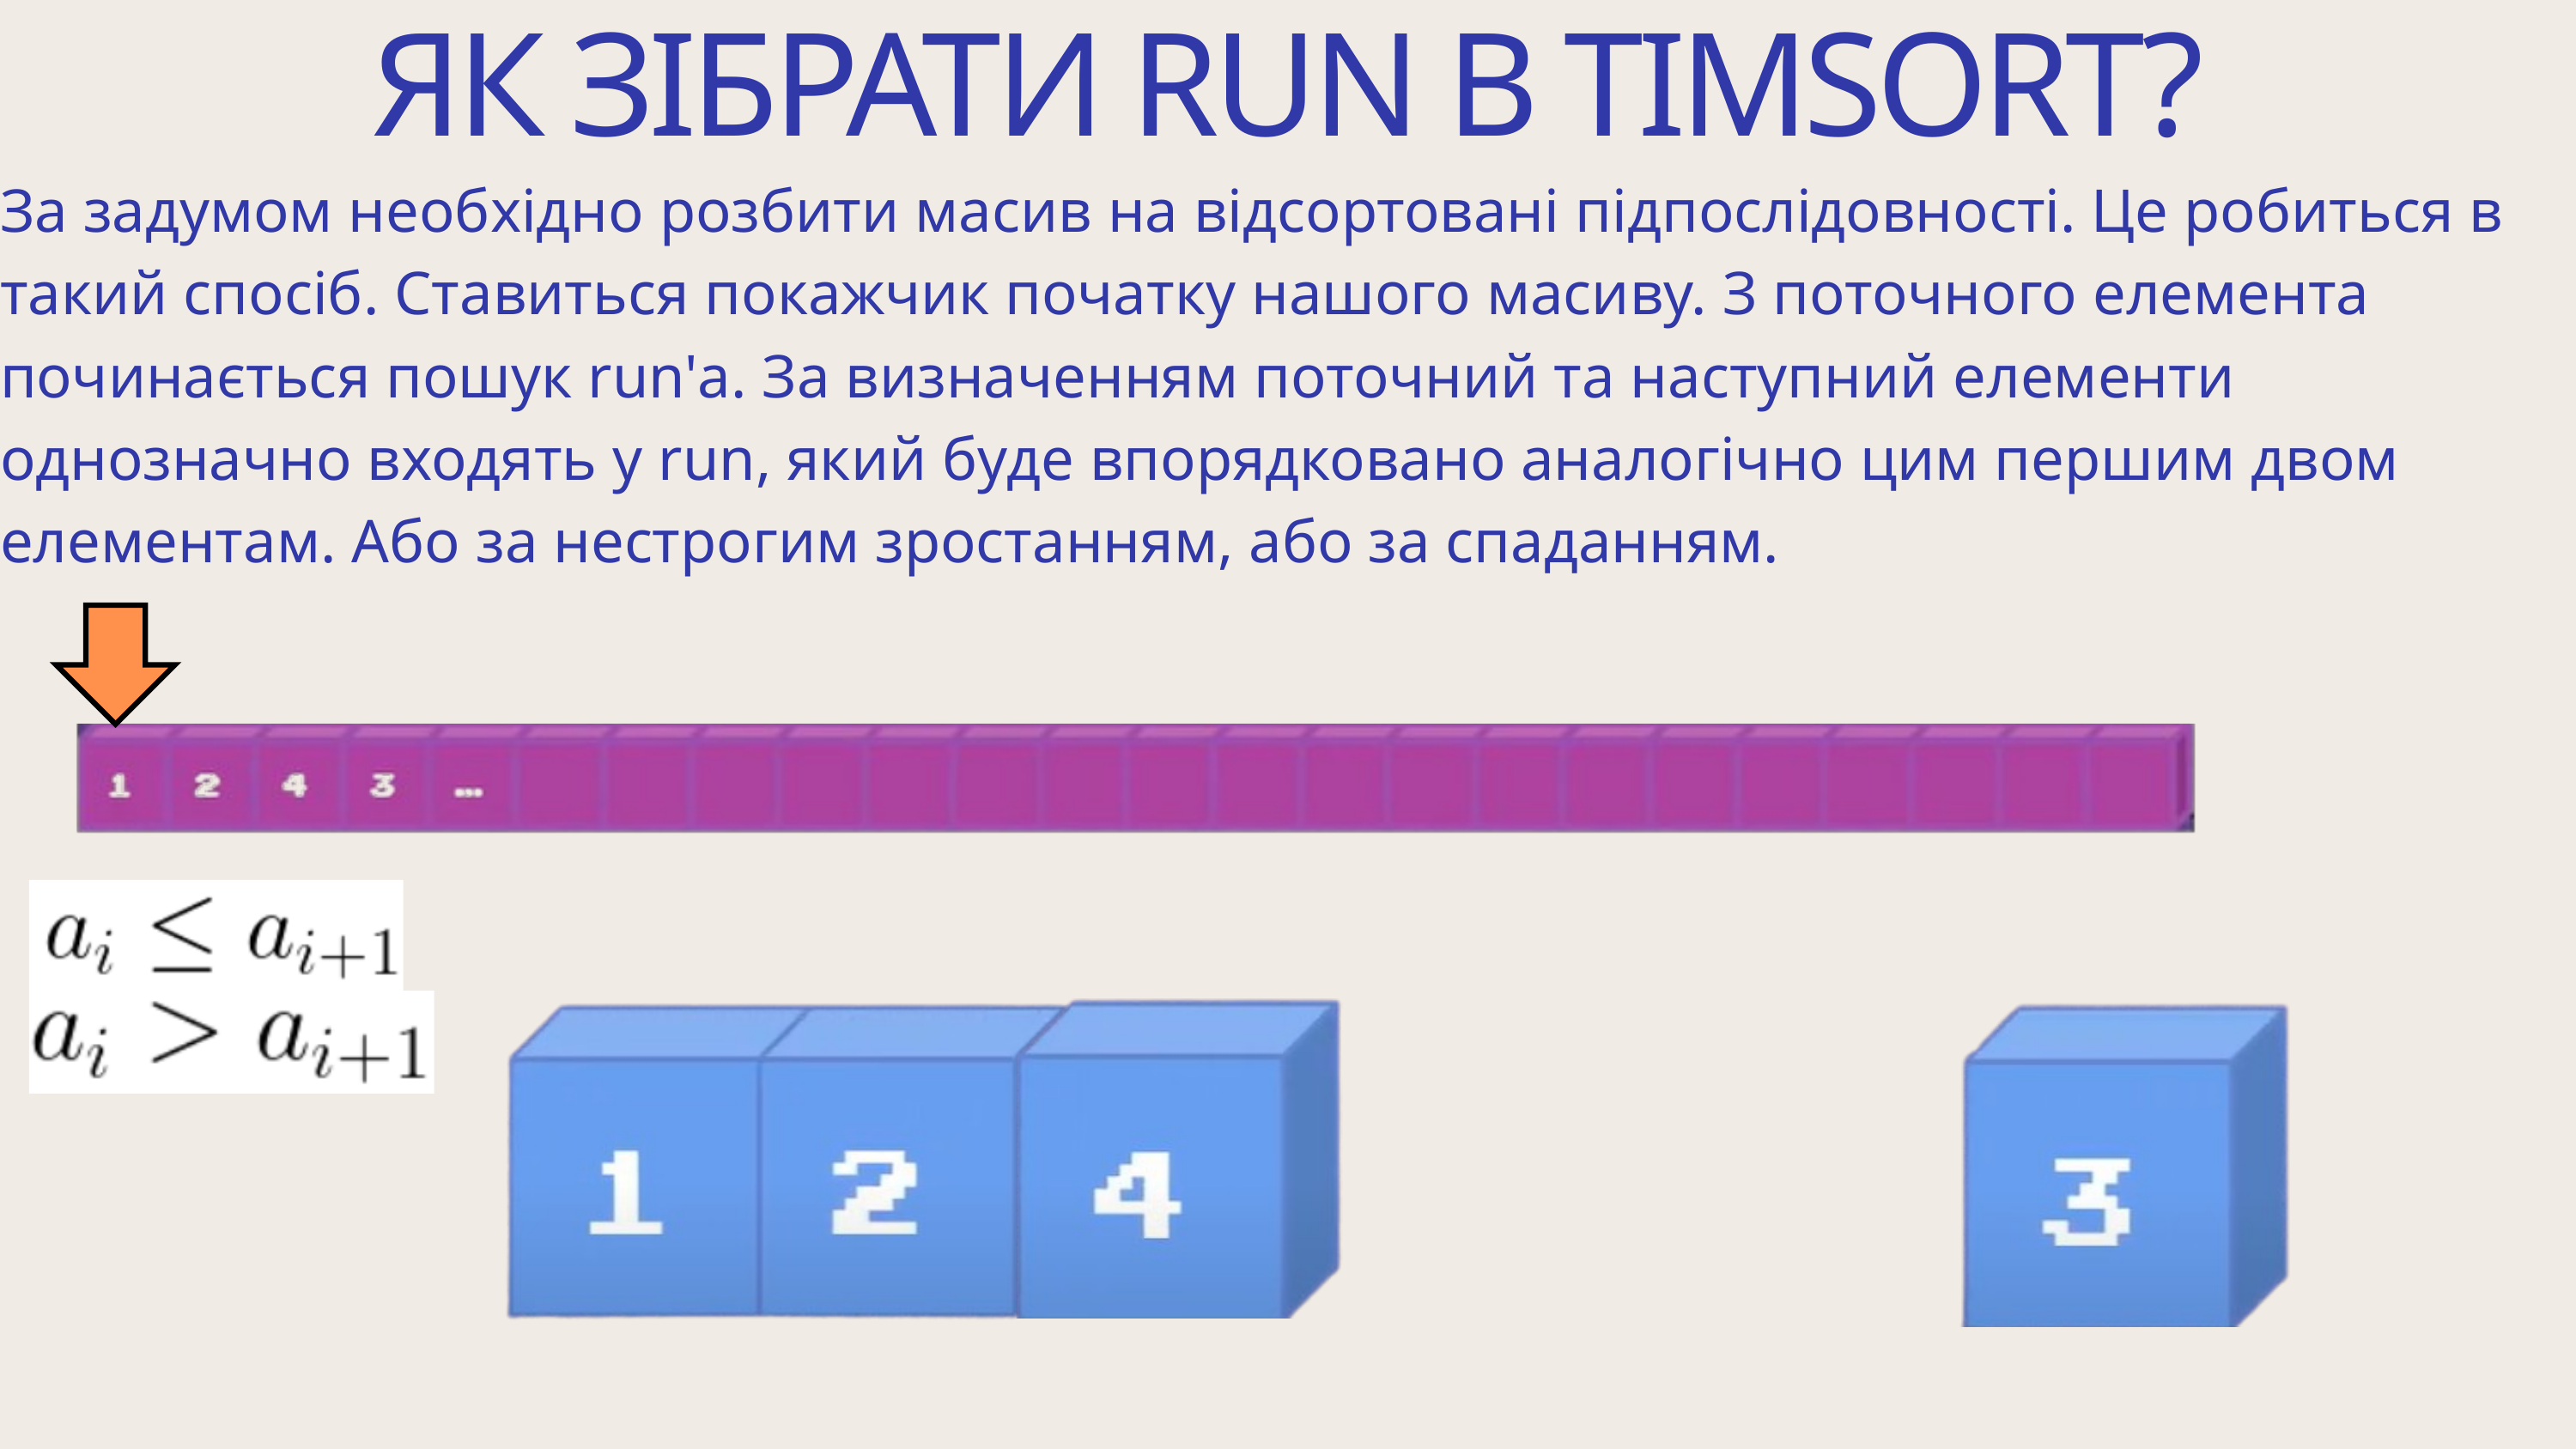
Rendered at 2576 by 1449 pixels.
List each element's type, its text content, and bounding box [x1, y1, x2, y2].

text_box [56, 724, 2225, 843]
text_box За задумом необхідно розбити масив на відсортовані підпослідовності. Це робиться в такий спосіб. Ставиться покажчик початку нашого масиву. З поточного елемента починається пошук run'а. За визначенням поточний та наступний елементи однозначно входять у run, який буде впорядковано аналогічно цим першим двом елементам. Або за нестрогим зростанням, або за спаданням. [0, 161, 2576, 575]
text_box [55, 604, 176, 724]
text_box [28, 879, 434, 1094]
text_box [1955, 988, 2297, 1327]
text_box ЯК ЗІБРАТИ RUN В TIMSORT? [0, 21, 2576, 161]
text_box [1016, 997, 1343, 1319]
text_box [495, 997, 1093, 1332]
